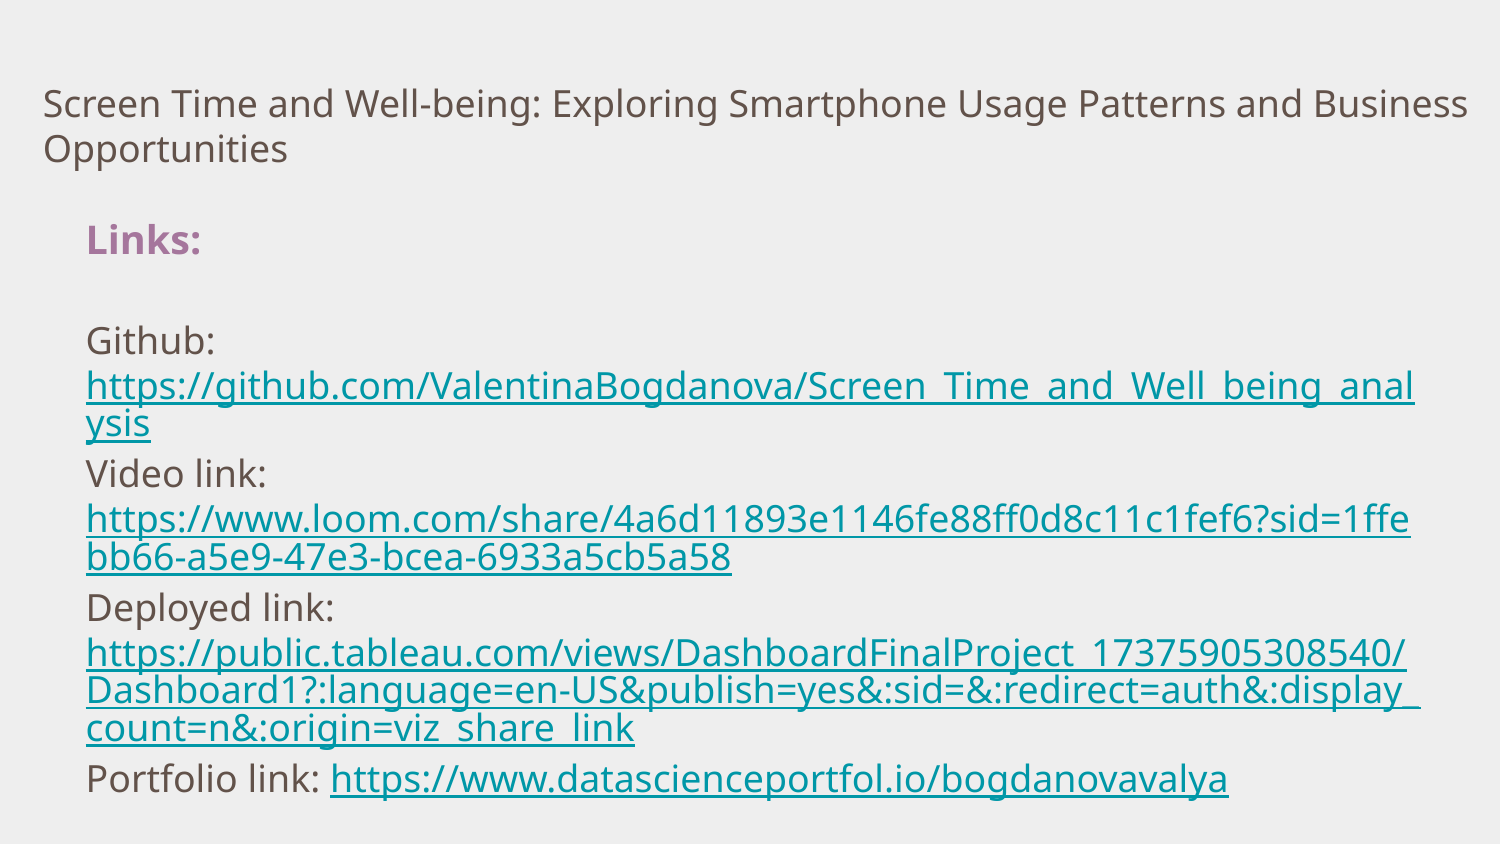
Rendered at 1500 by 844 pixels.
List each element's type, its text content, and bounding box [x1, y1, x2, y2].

text_box Github: https://github.com/ValentinaBogdanova/Screen_Time_and_Well_being_analysis Video link: https://www.loom.com/share/4a6d11893e1146fe88ff0d8c11c1fef6?sid=1ffebb66-a5e9-47e3-bcea-6933a5cb5a58 Deployed link: https://public.tableau.com/views/DashboardFinalProject_17375905308540/Dashboard1?:language=en-US&publish=yes&:sid=&:redirect=auth&:display_count=n&:origin=viz_share_link Portfolio link: https://www.datascienceportfol.io/bogdanovavalya [70, 301, 1446, 761]
text_box Links: [70, 199, 325, 278]
text_box Screen Time and Well-being: Exploring Smartphone Usage Patterns and Business Opportunities [27, 64, 1492, 185]
